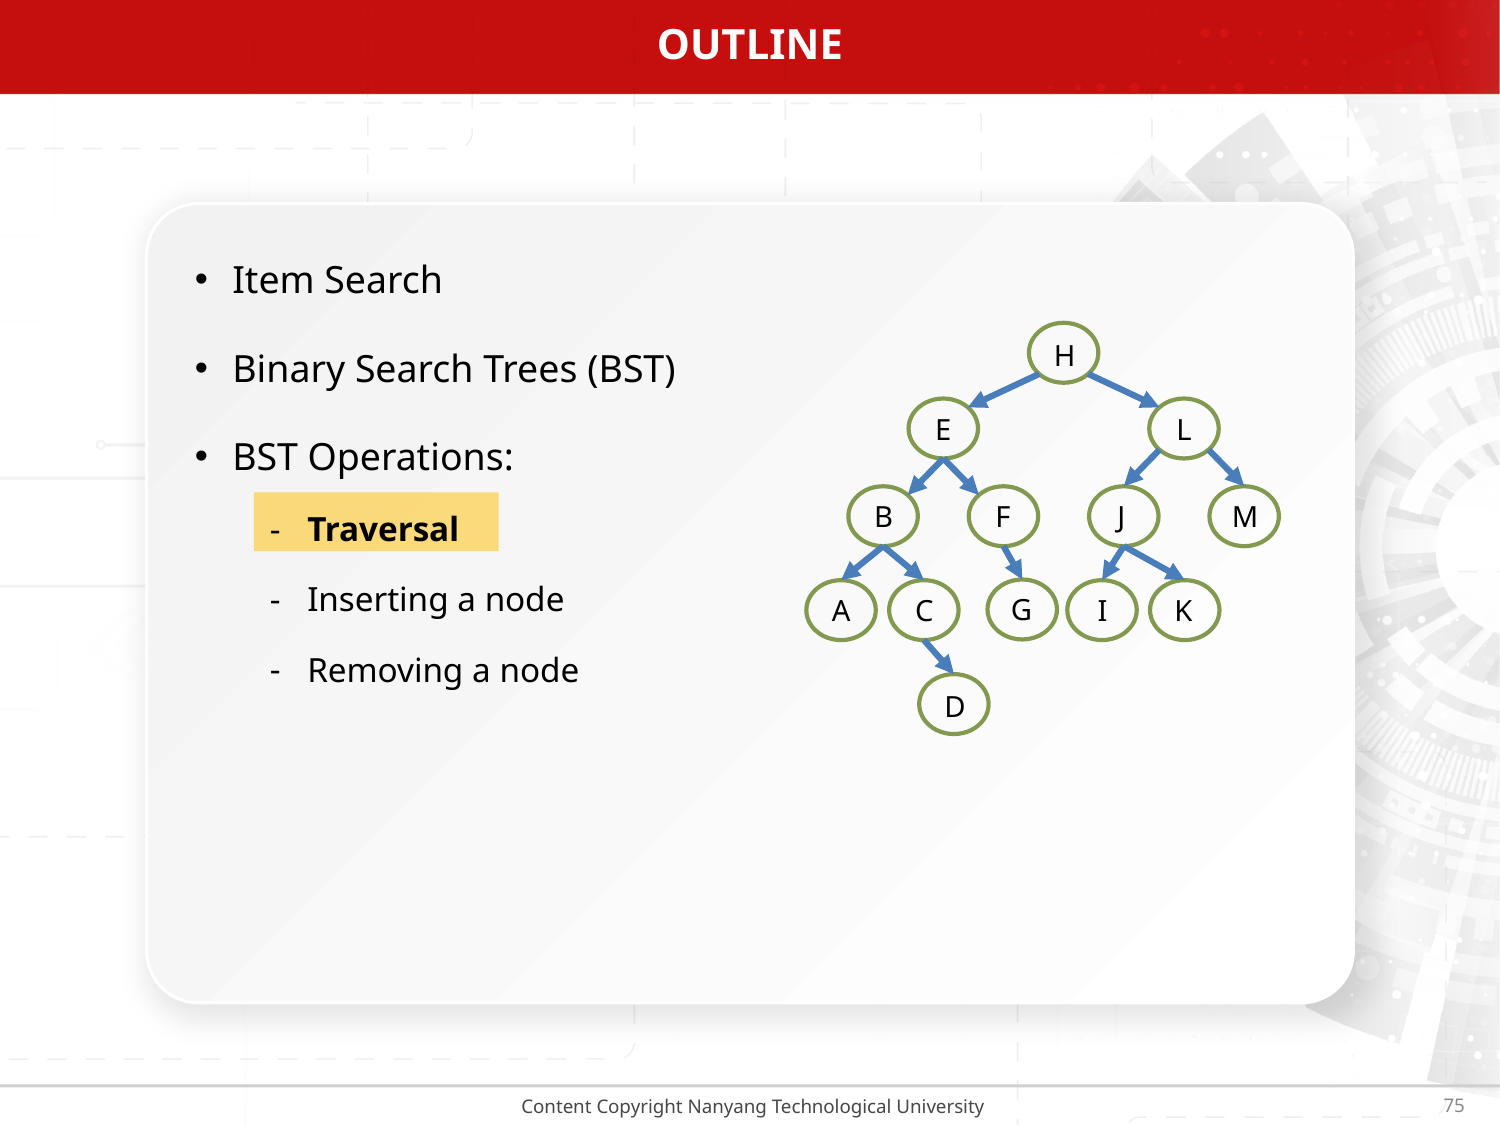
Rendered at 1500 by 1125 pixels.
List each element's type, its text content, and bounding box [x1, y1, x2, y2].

picture [0, 1088, 1500, 1125]
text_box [806, 322, 1279, 734]
picture [0, 93, 1500, 1084]
title OUTLINE [0, 0, 1500, 93]
text_box Item Search Binary Search Trees (BST) BST Operations: Traversal Inserting a node Removing a node [180, 226, 1325, 936]
